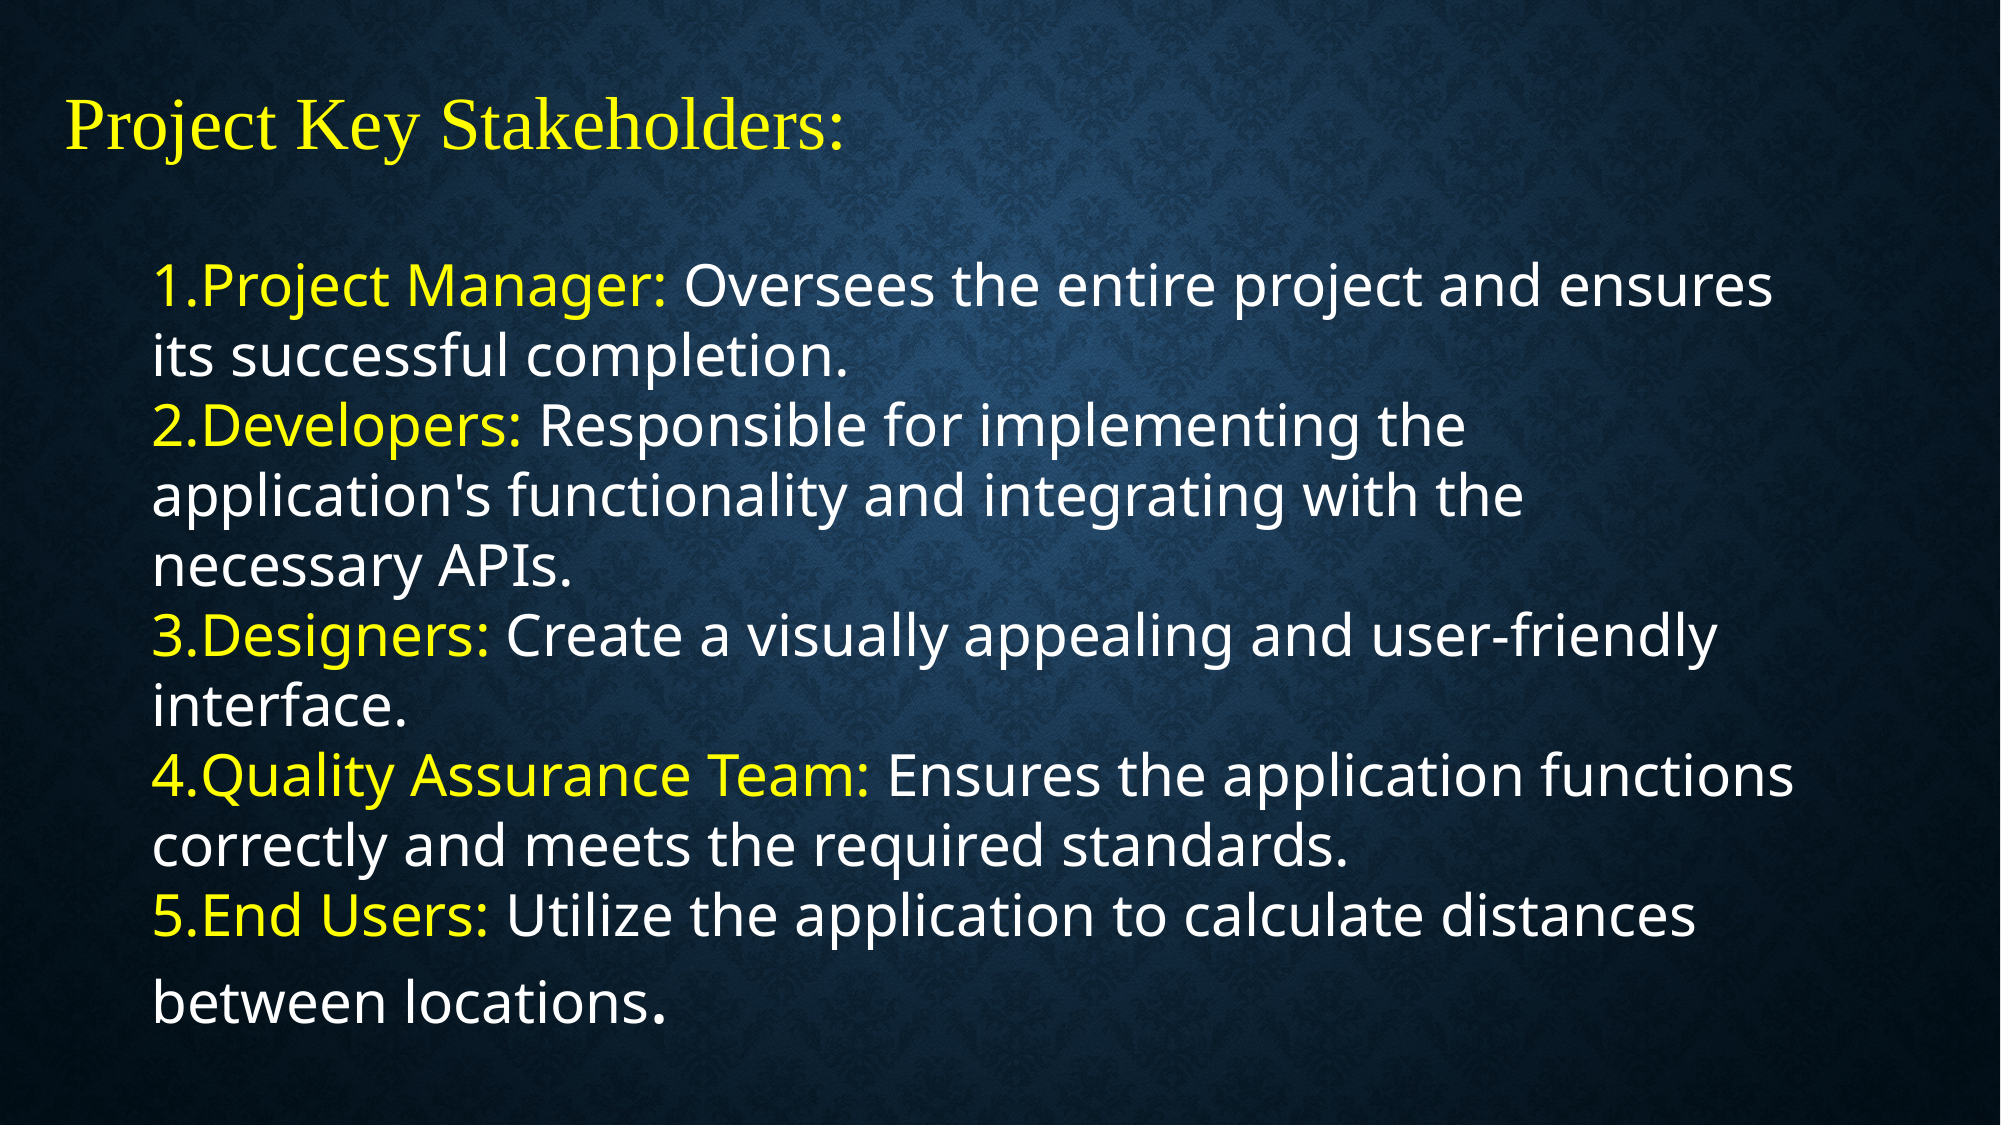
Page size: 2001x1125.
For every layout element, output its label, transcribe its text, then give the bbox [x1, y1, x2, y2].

text_box Project Key Stakeholders: [49, 67, 1822, 173]
text_box Project Manager: Oversees the entire project and ensures its successful completion. Developers: Responsible for implementing the application's functionality and integrating with the necessary APIs. Designers: Create a visually appealing and user-friendly interface. Quality Assurance Team: Ensures the application functions correctly and meets the required standards. End Users: Utilize the application to calculate distances between locations. [136, 241, 1822, 1046]
